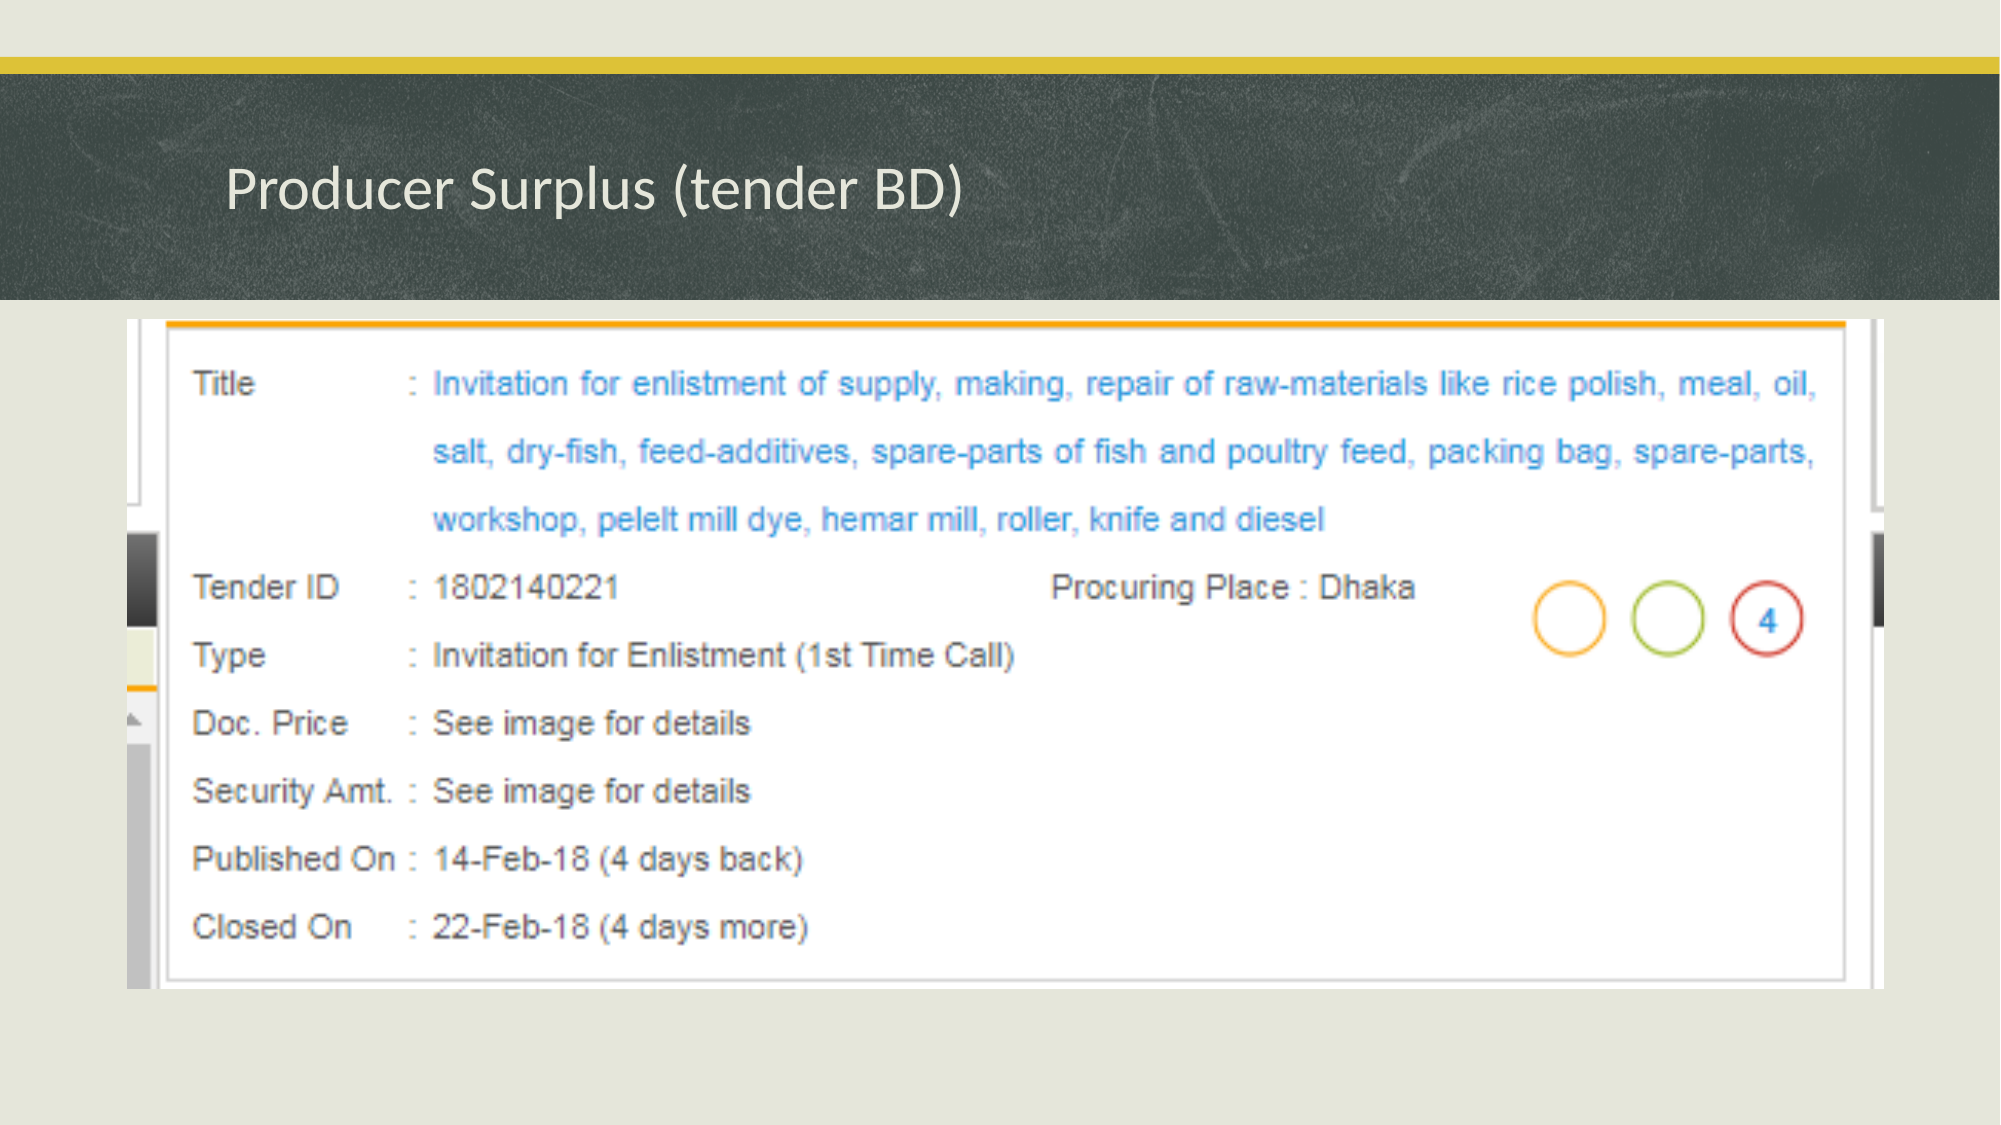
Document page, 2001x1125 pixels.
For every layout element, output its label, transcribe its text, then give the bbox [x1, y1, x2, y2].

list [127, 319, 1884, 989]
picture [0, 74, 2000, 300]
title Producer Surplus (tender BD) [210, 76, 1790, 300]
